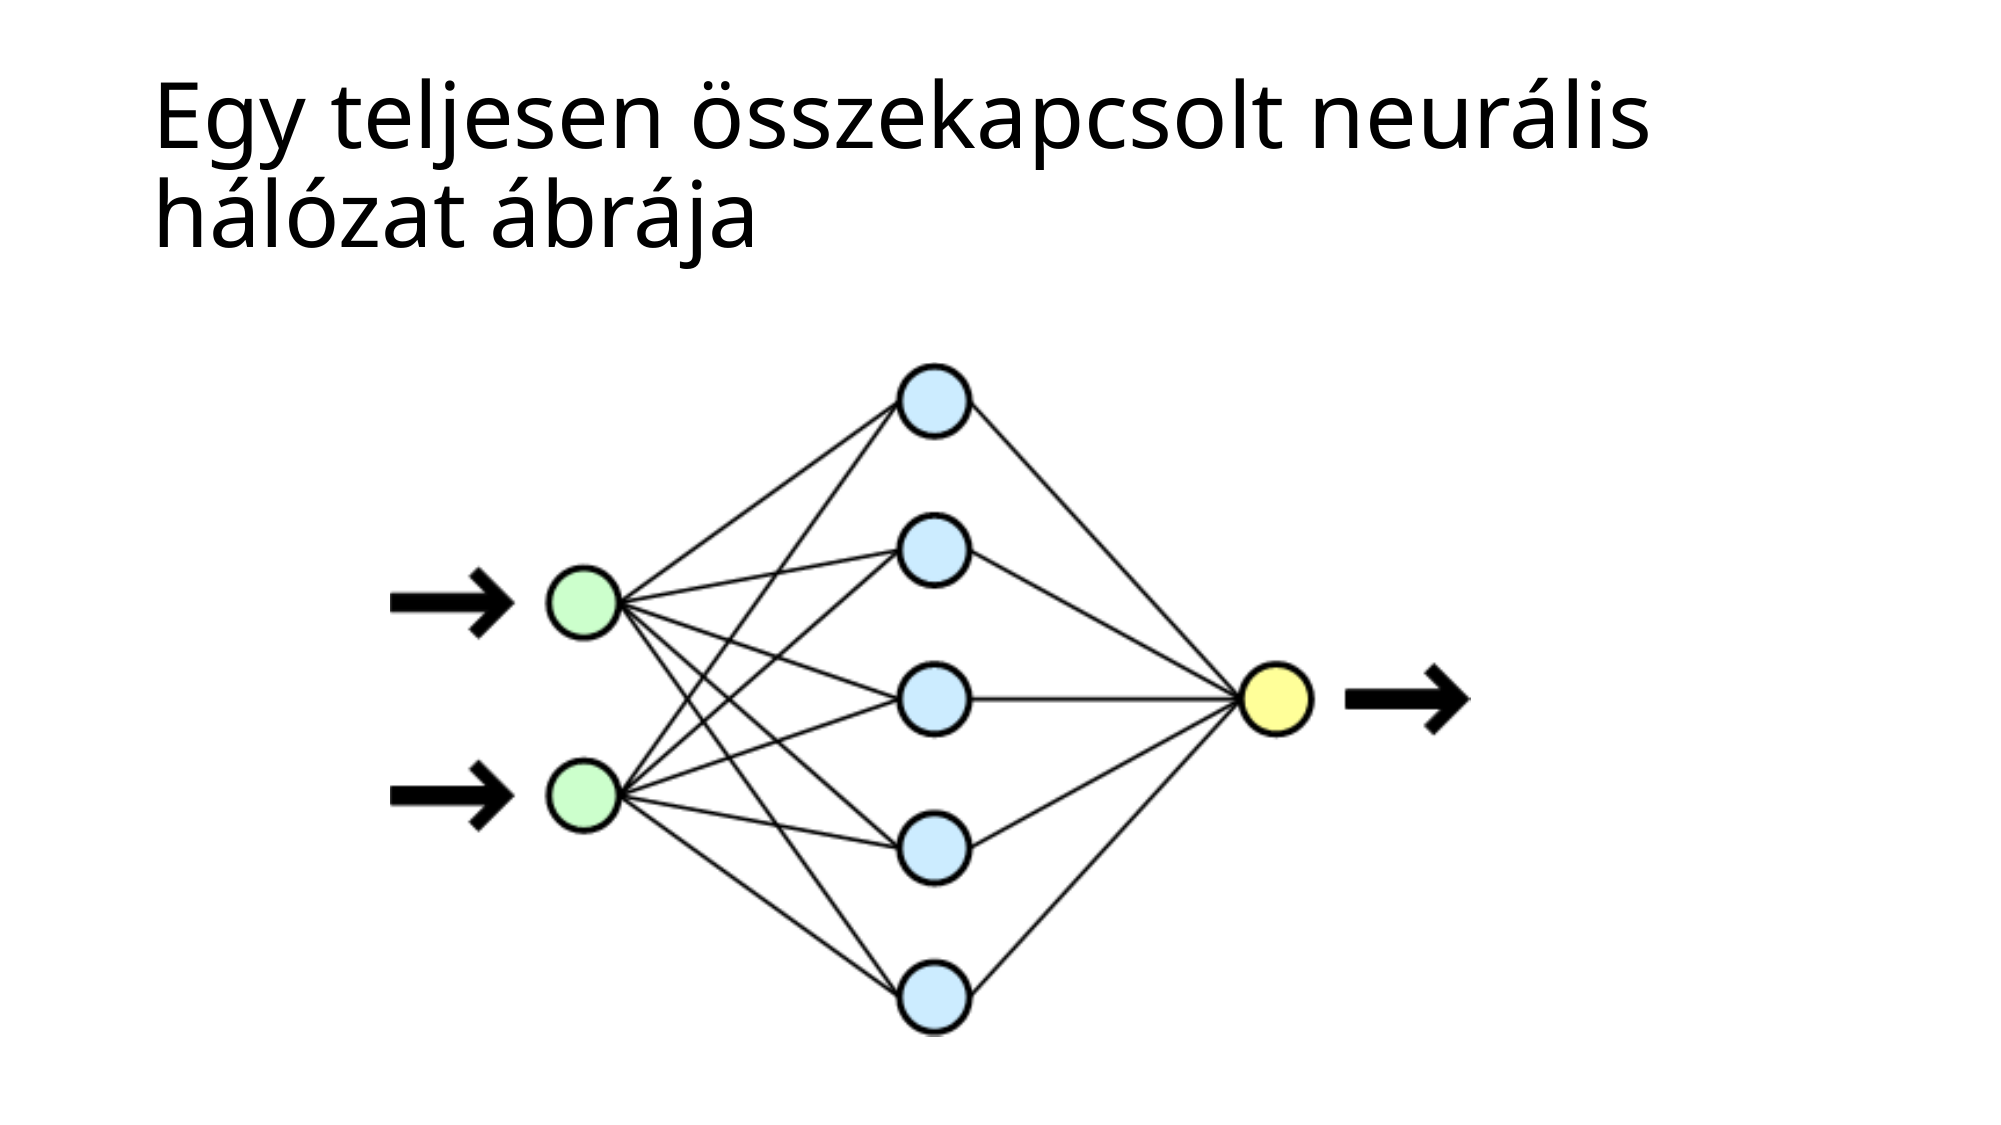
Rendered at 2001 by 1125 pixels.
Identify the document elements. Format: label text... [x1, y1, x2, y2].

title Egy teljesen összekapcsolt neurális hálózat ábrája [137, 59, 1863, 278]
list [390, 362, 1471, 1037]
